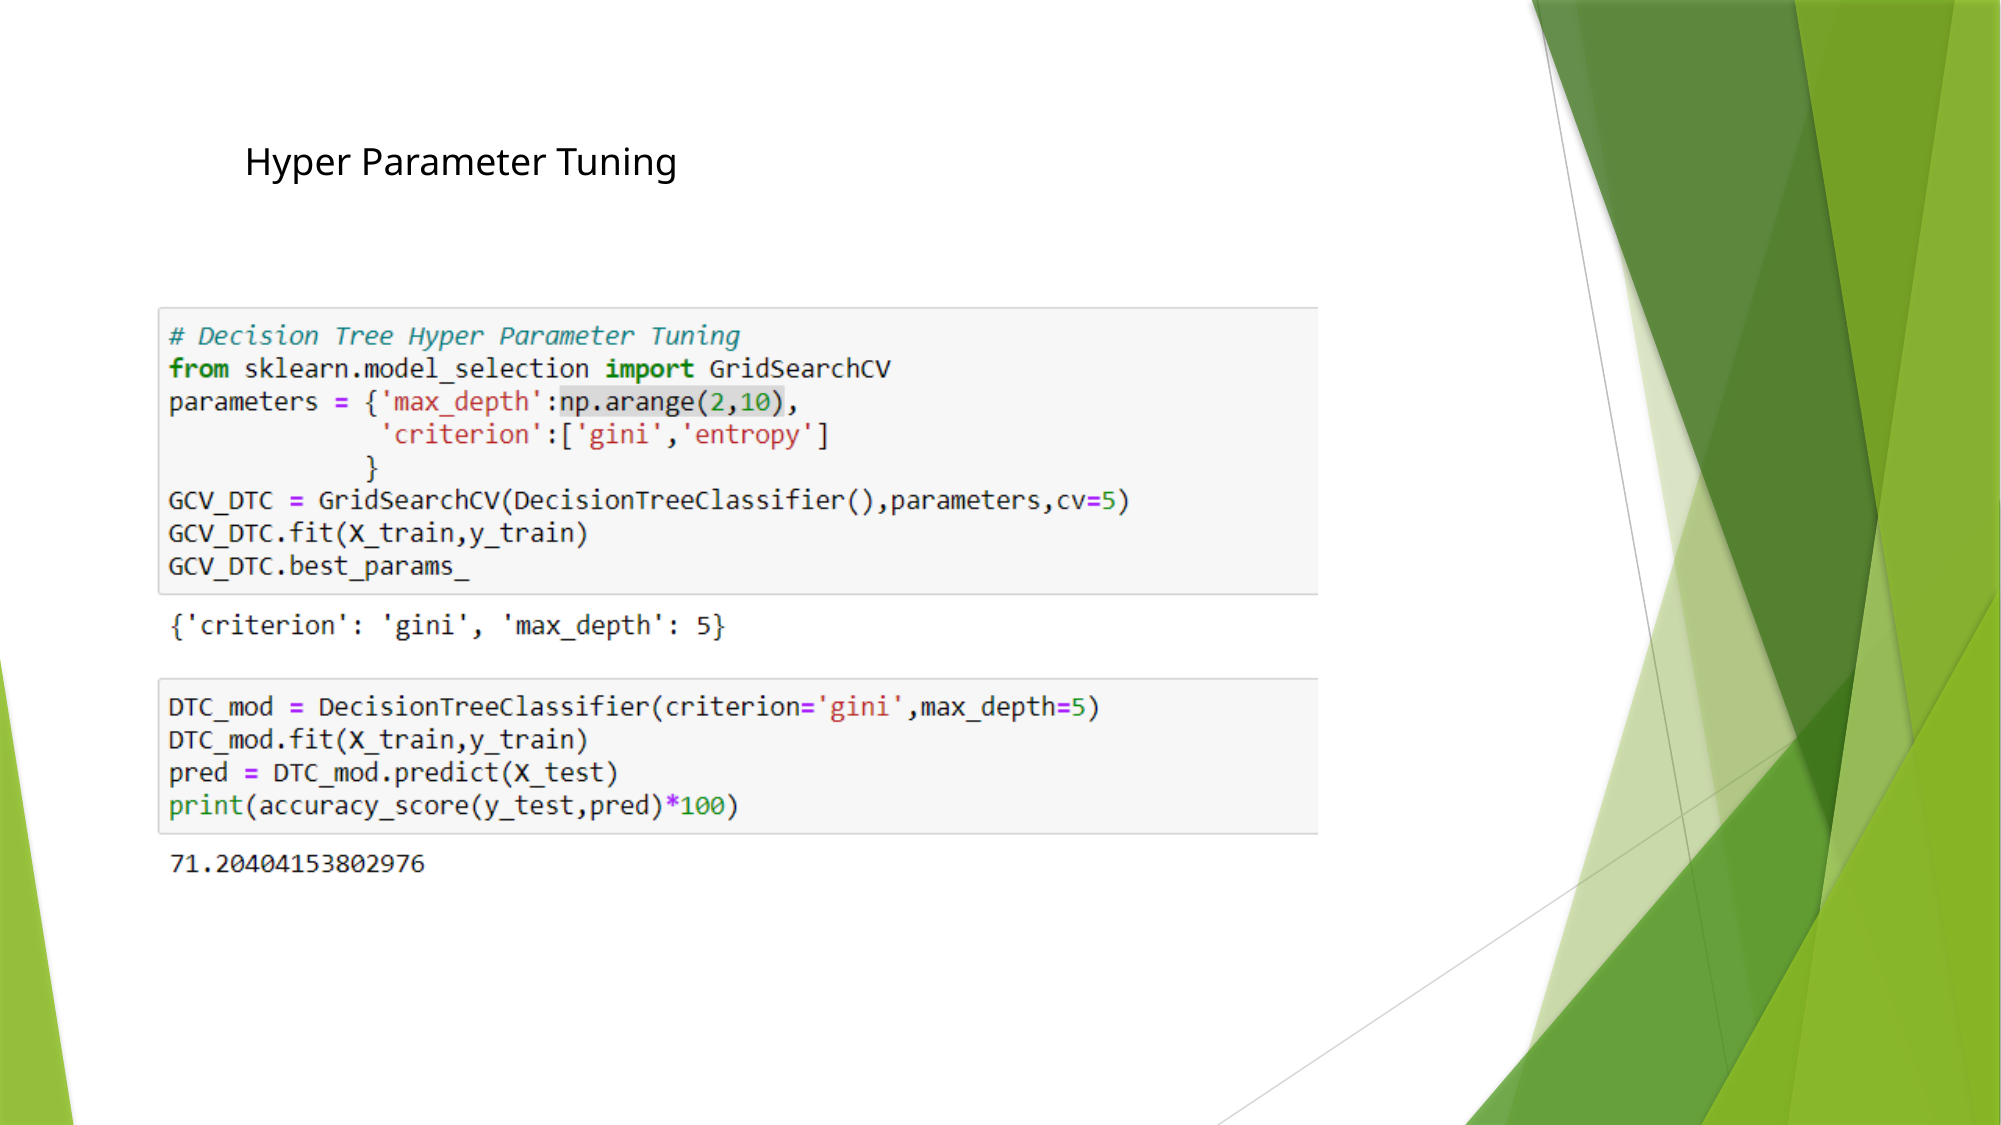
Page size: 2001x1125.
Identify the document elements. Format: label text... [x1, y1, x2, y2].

text_box Hyper Parameter Tuning [229, 130, 802, 191]
picture [154, 298, 1319, 900]
